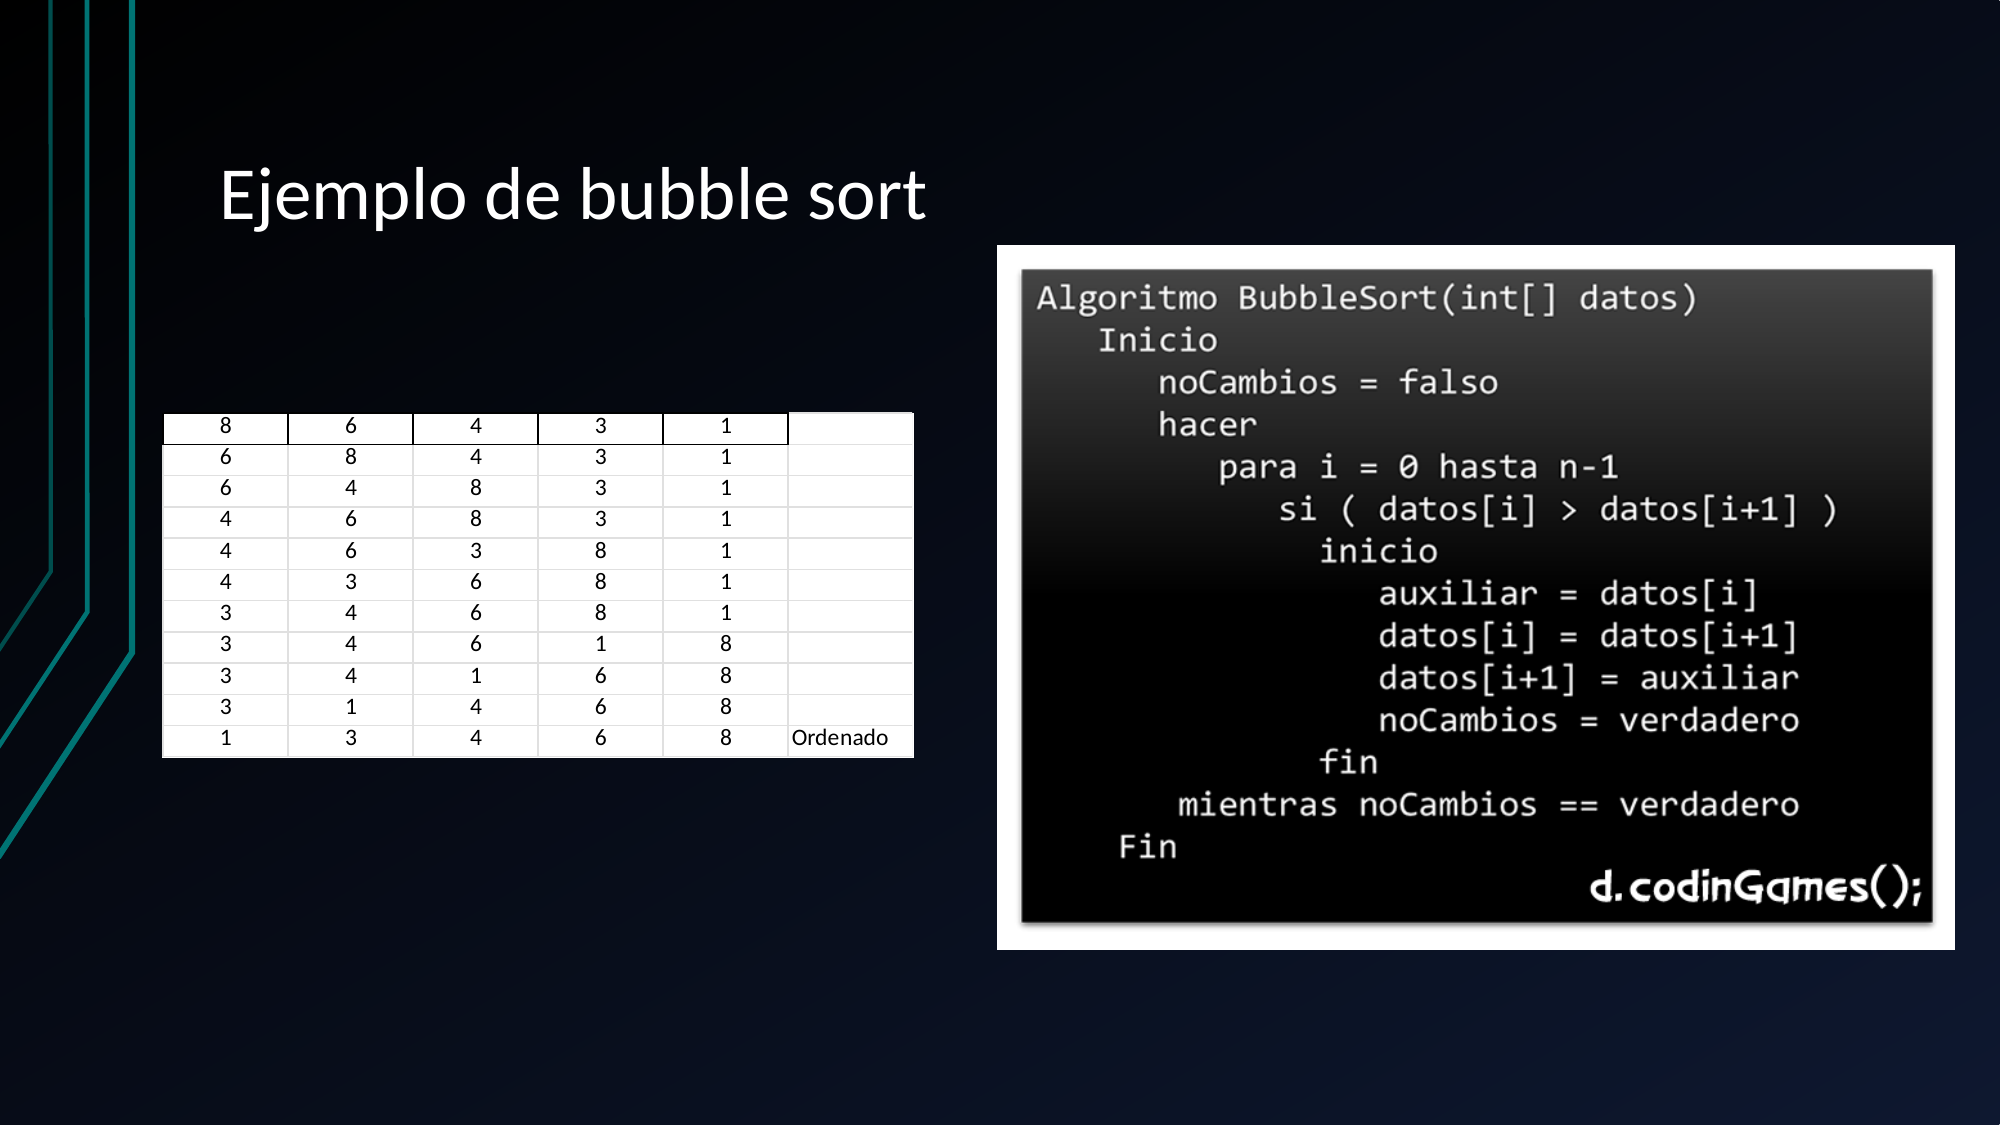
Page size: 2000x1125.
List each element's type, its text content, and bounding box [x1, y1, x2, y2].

title Ejemplo de bubble sort [199, 45, 1900, 246]
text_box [161, 412, 914, 759]
picture [997, 245, 1955, 950]
